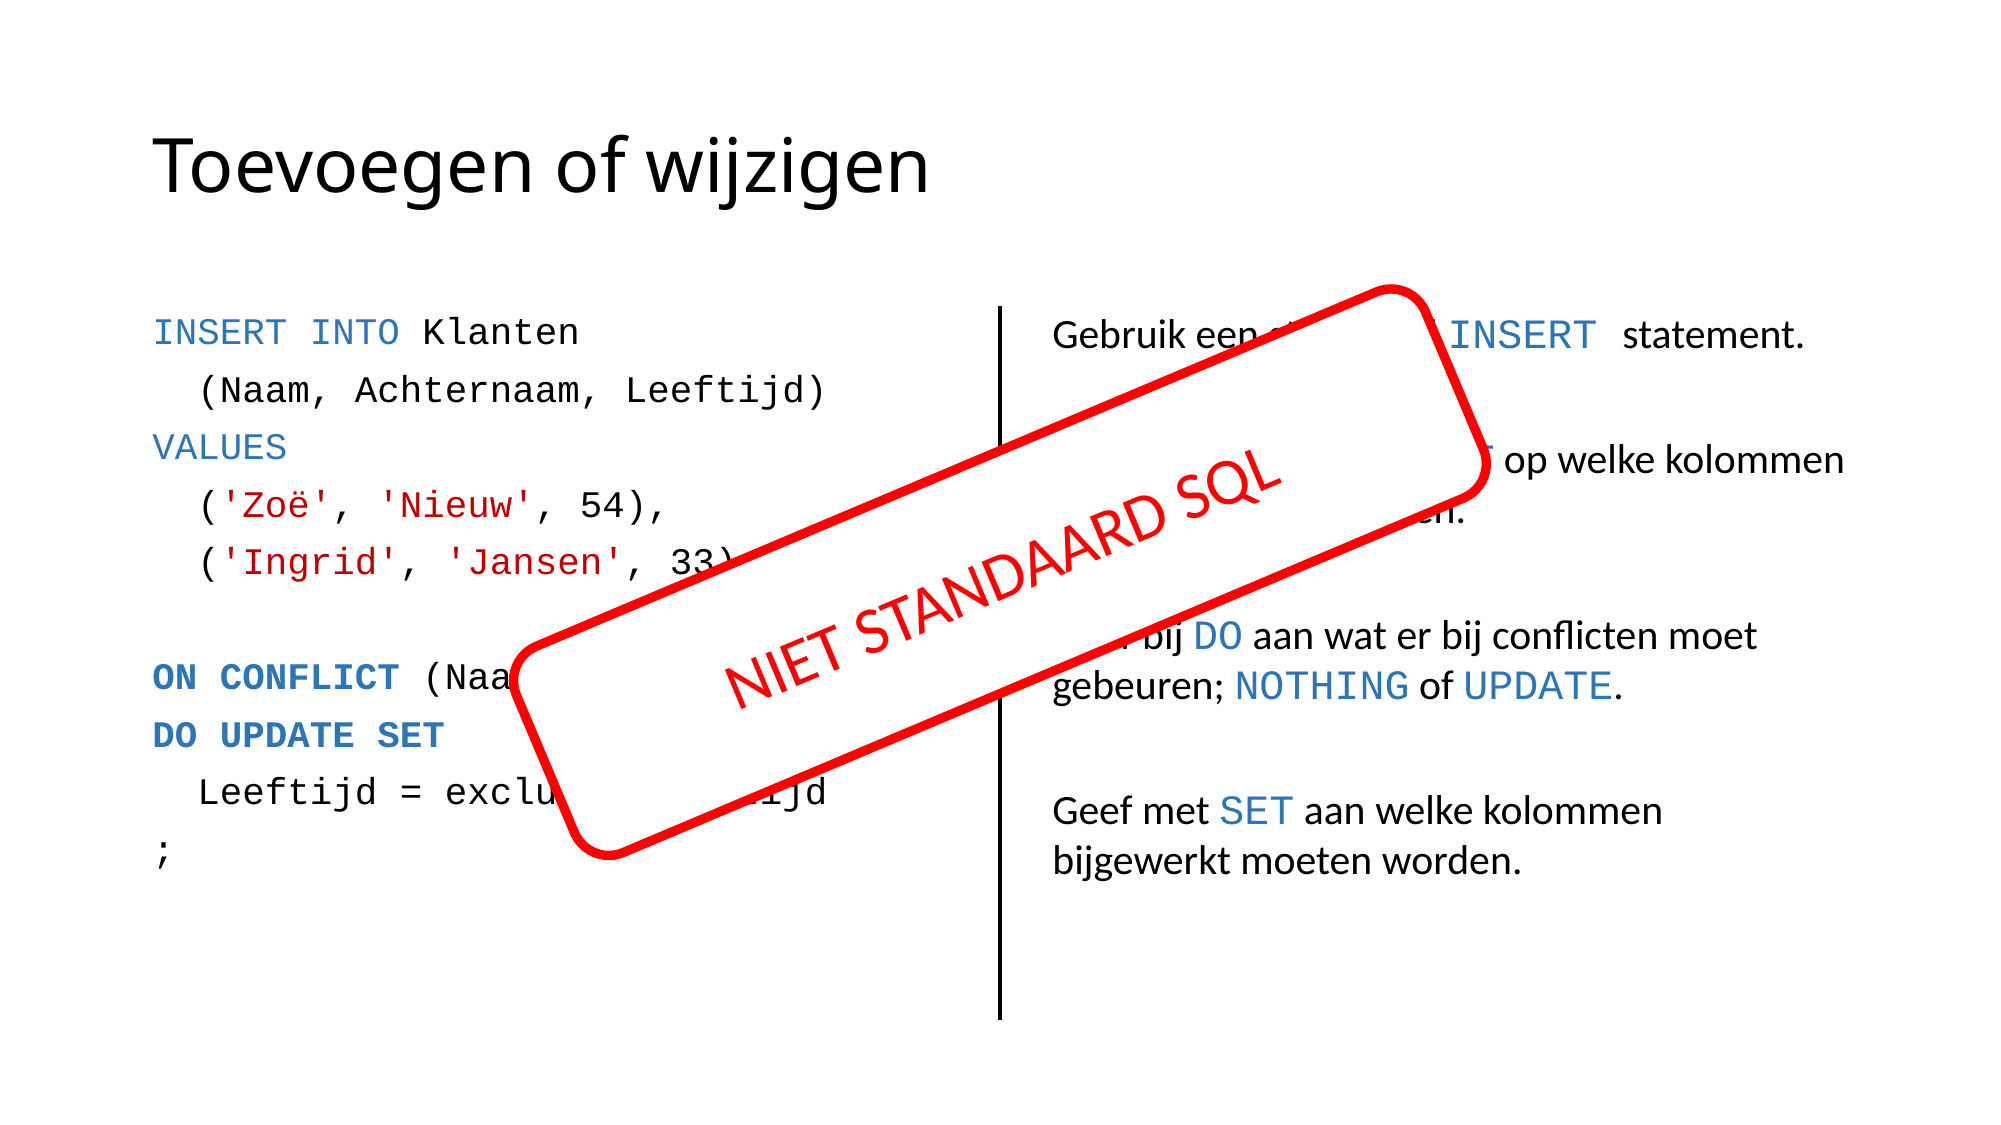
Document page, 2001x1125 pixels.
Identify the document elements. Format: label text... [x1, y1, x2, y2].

list INSERT INTO Klanten (Naam, Achternaam, Leeftijd) VALUES ('Zoë', 'Nieuw', 54), ('Ingrid', 'Jansen', 33) ON CONFLICT (Naam, Achternaam) DO UPDATE SET Leeftijd = excluded.Leeftijd ; [137, 299, 963, 1014]
title Toevoegen of wijzigen [137, 59, 1863, 278]
text_box NIET STANDAARD SQL [512, 449, 999, 857]
text_box NIET STANDAARD SQL [1001, 287, 1488, 695]
text_box Gebruik een standaard INSERT statement. Geef met ON CONFLICT op welke kolommen niet mogen conflicteren. Geef bij DO aan wat er bij conflicten moet gebeuren; NOTHING of UPDATE. Geef met SET aan welke kolommen bijgewerkt moeten worden. [1037, 299, 1863, 1014]
